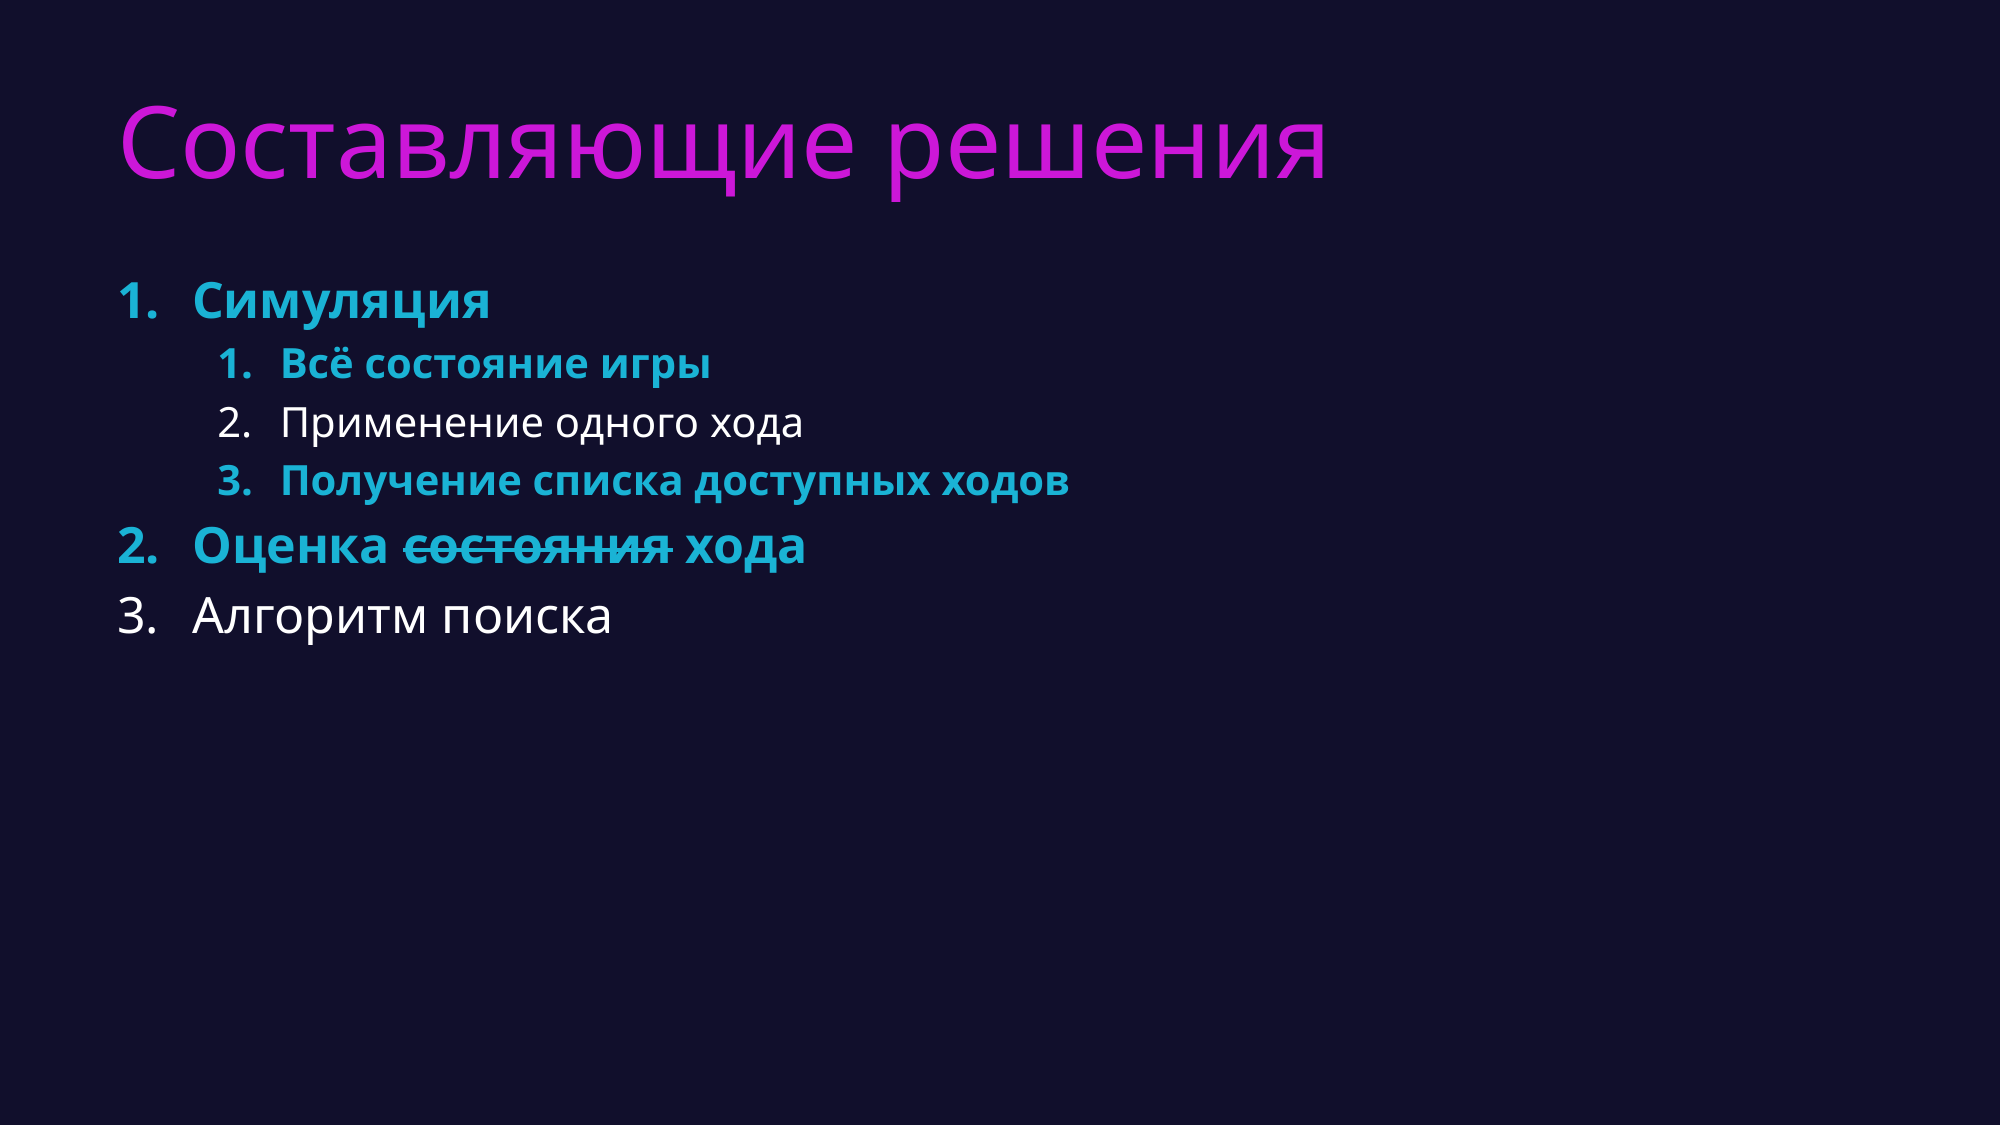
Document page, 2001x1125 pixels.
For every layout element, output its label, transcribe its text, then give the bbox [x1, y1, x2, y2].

title Составляющие решения [102, 45, 1904, 232]
list Симуляция Всё состояние игры Применение одного хода Получение списка доступных ходов Оценка состояния хода Алгоритм поиска [102, 261, 1904, 1006]
